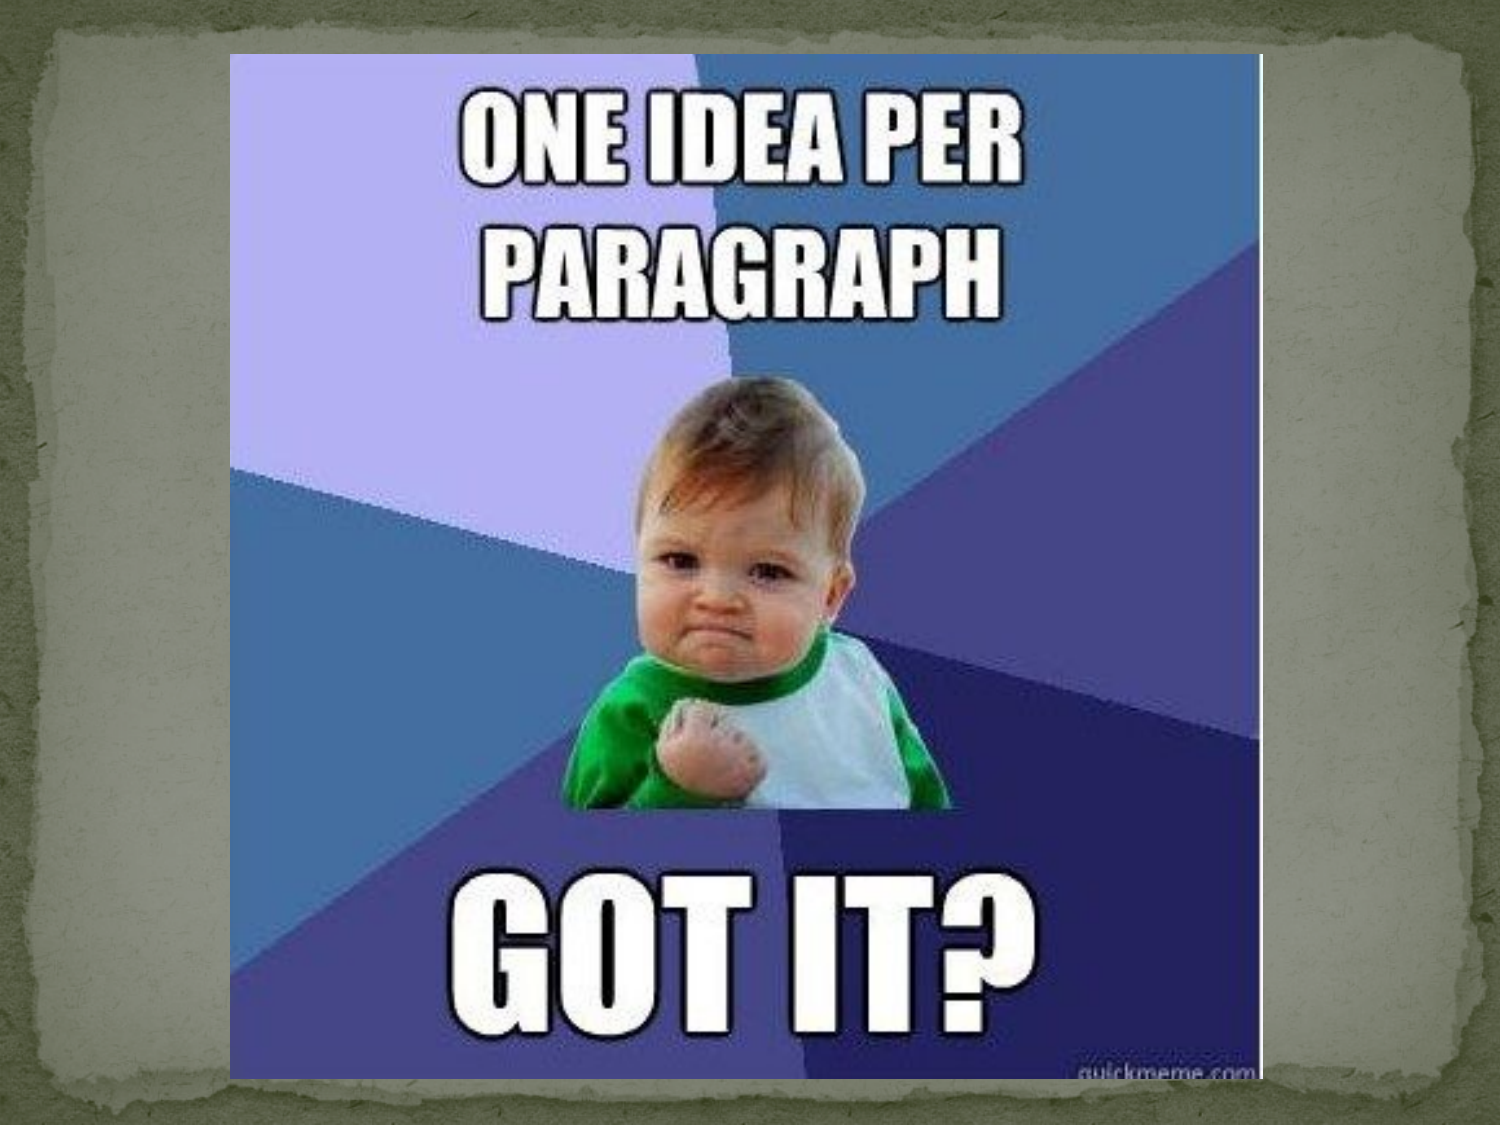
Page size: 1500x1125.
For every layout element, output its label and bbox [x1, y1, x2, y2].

list [233, 57, 1261, 1077]
